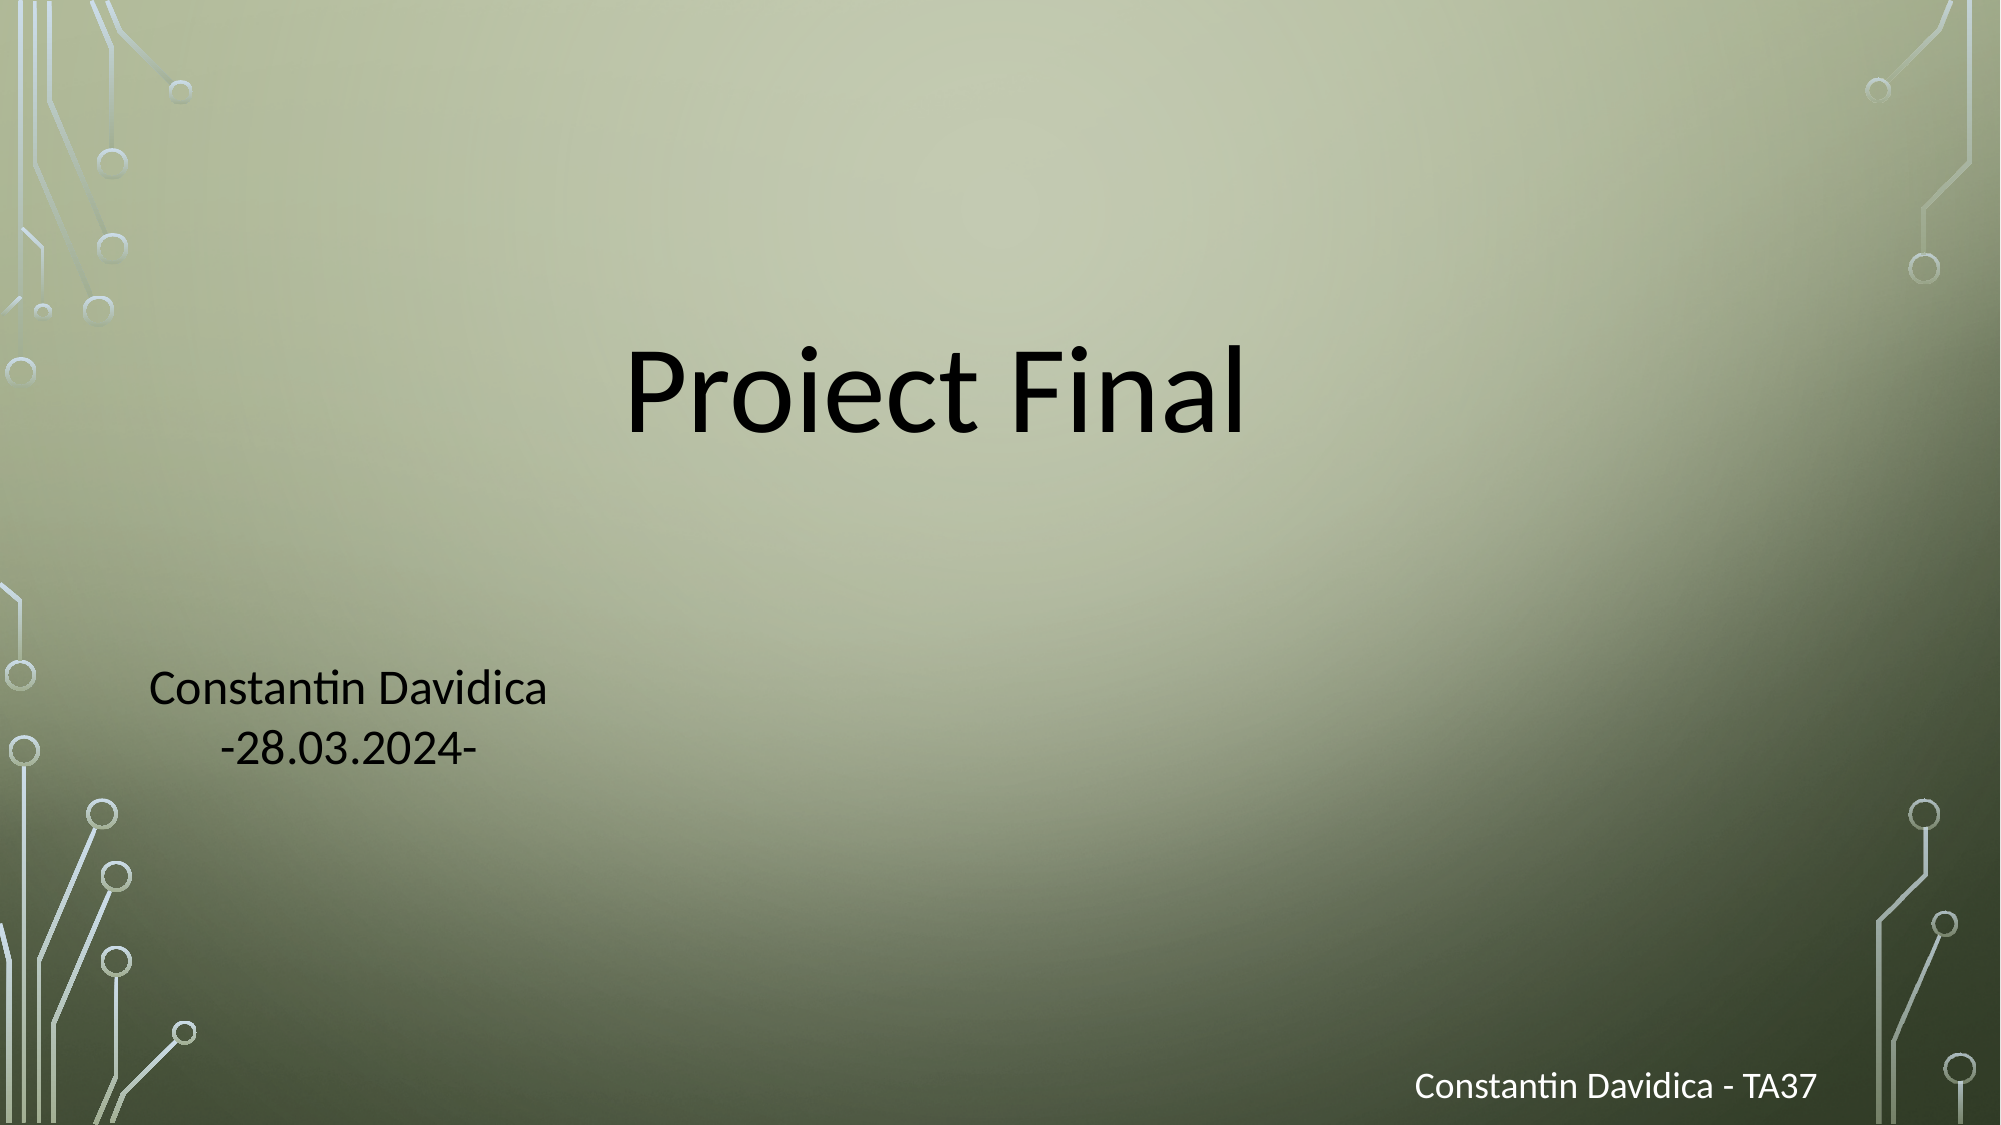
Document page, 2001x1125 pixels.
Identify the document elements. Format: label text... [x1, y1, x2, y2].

text_box Proiect Final [551, 316, 1422, 530]
text_box Constantin Davidica - TA37 [1390, 1053, 1833, 1113]
text_box [0, 316, 2000, 535]
text_box Constantin Davidica -28.03.2024- [134, 646, 564, 782]
